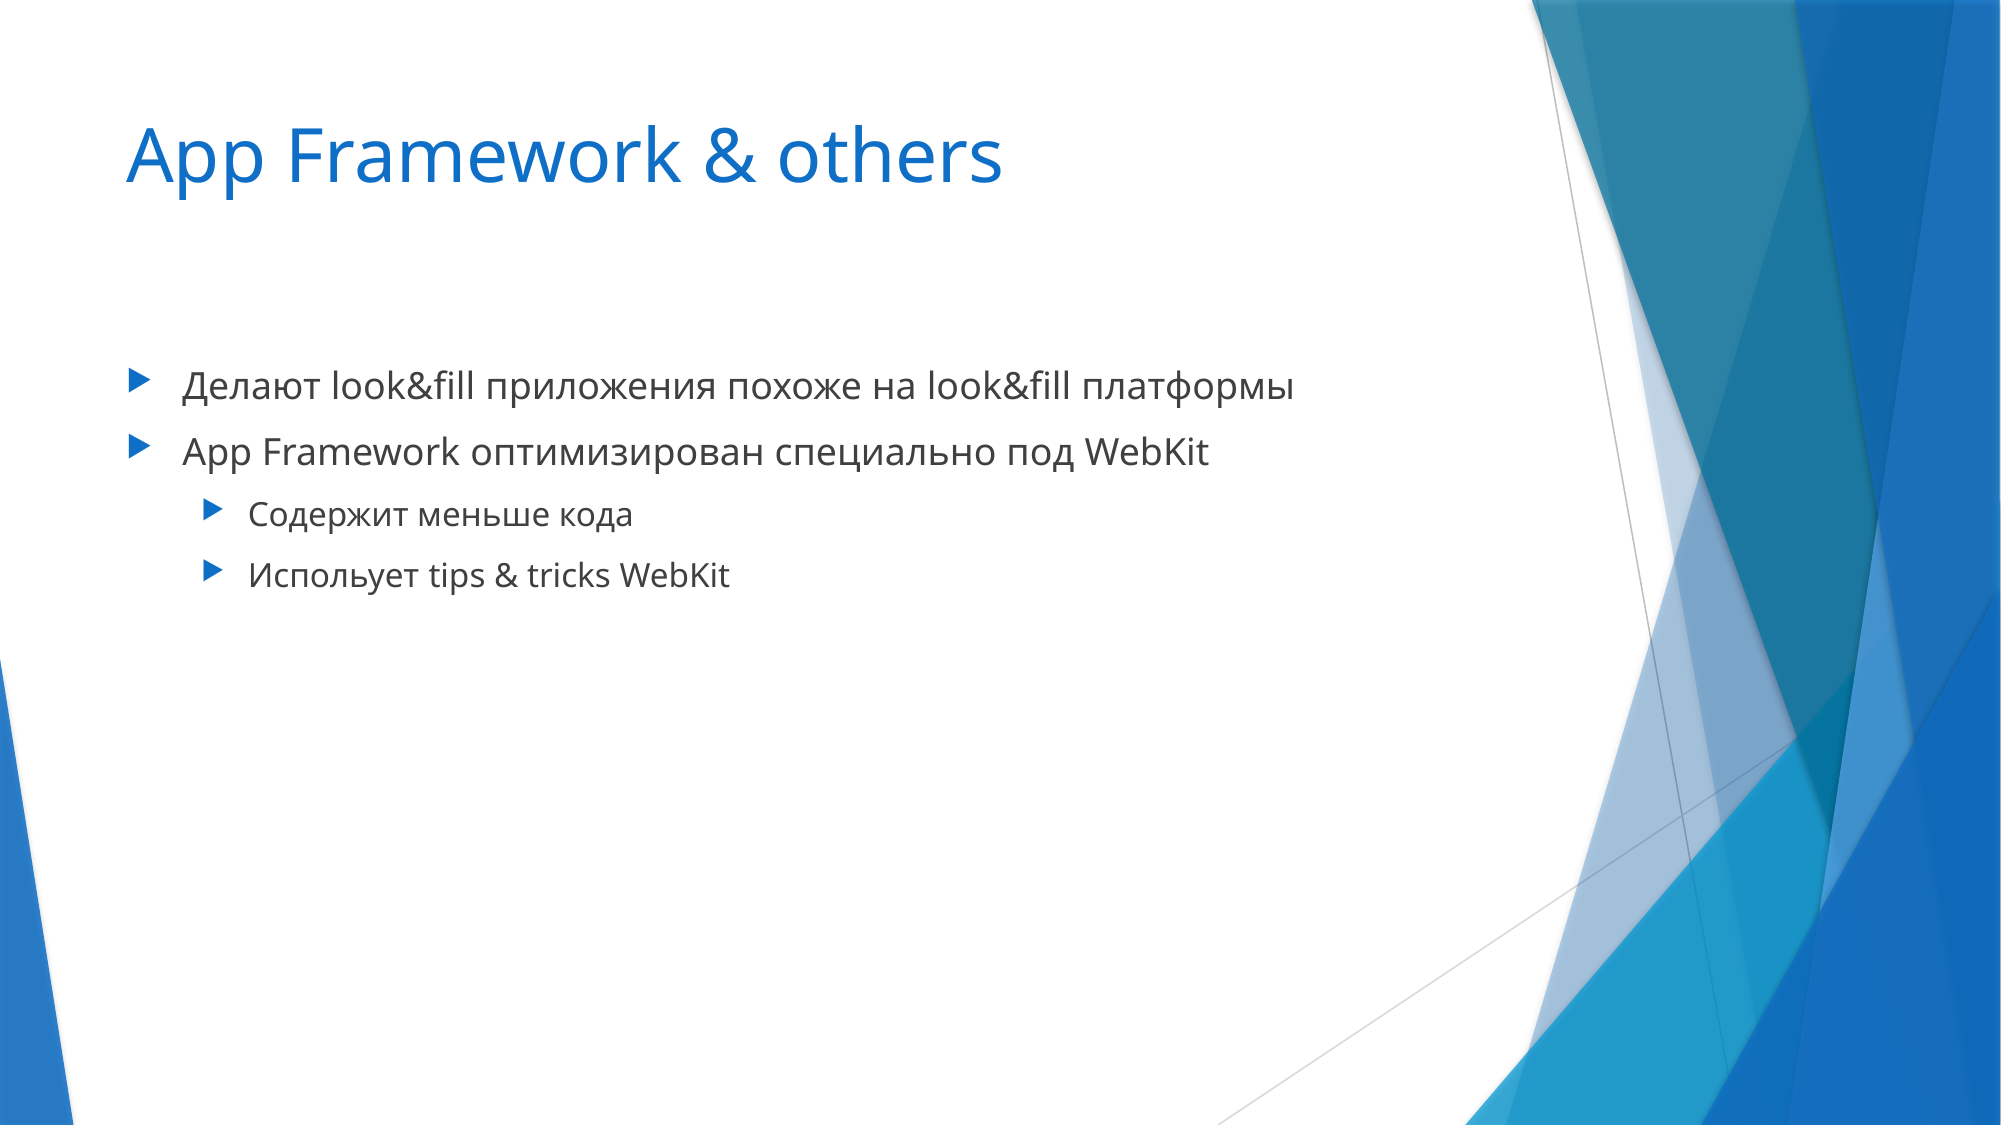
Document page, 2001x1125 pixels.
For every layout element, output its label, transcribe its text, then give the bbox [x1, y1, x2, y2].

title App Framework & others [111, 99, 1522, 317]
list Делают look&fill приложения похоже на look&fill платформы App Framework оптимизирован специально под WebKit Содержит меньше кода Испольует tips & tricks WebKit [111, 354, 1522, 992]
